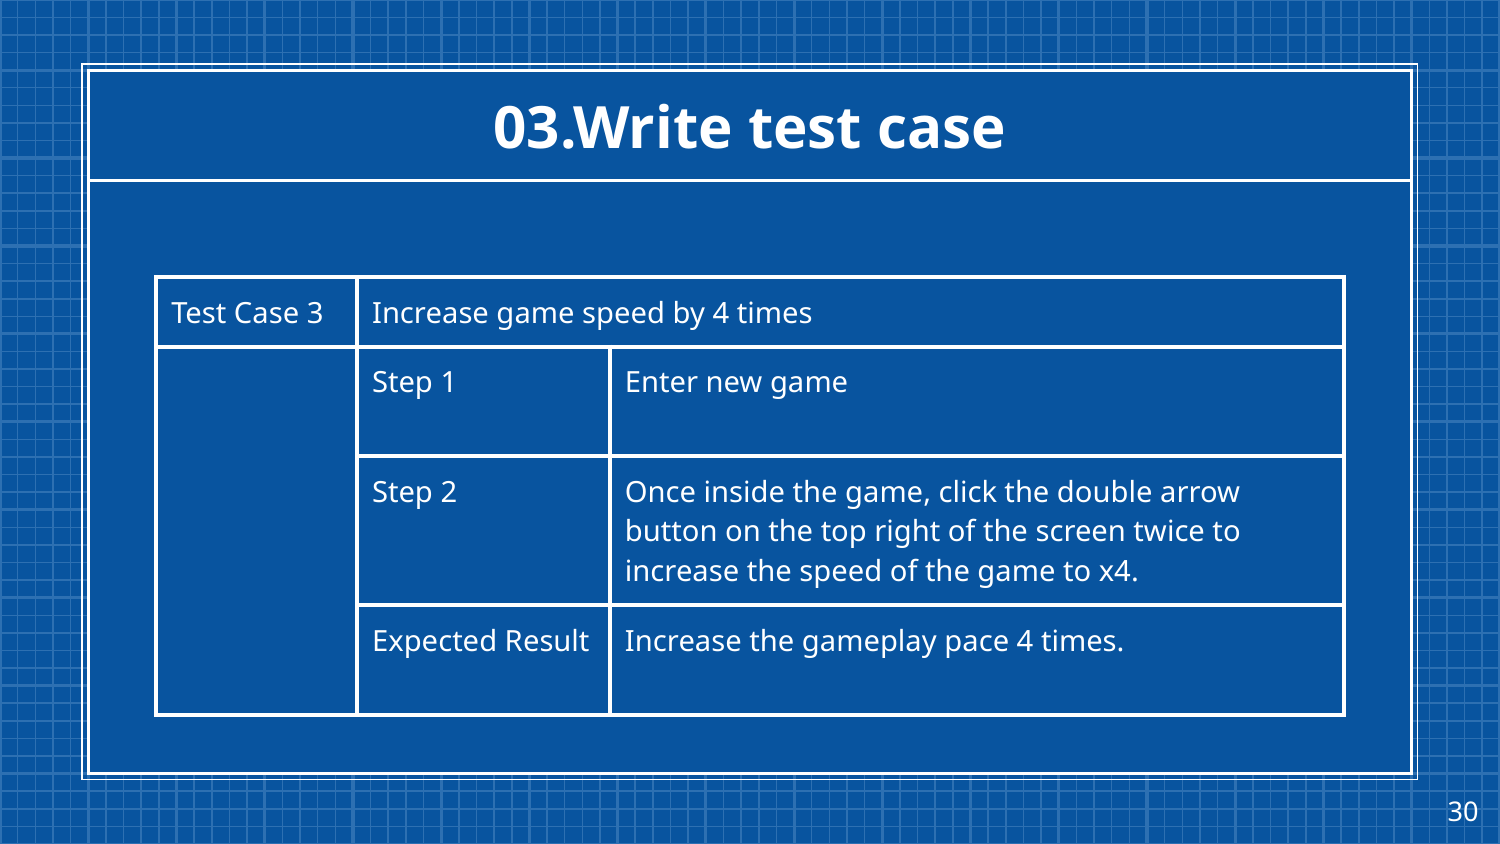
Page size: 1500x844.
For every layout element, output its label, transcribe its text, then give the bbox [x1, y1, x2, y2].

slide_number ‹#› [1403, 779, 1494, 844]
table_cell Enter new game [612, 349, 1342, 454]
table_cell Once inside the game, click the double arrow button on the top right of the screen twice to increase the speed of the game to x4. [612, 458, 1342, 603]
table_header Test Case 3 [158, 279, 355, 345]
table_cell Increase the gameplay pace 4 times. [612, 607, 1342, 713]
title 03.Write test case [87, 69, 1413, 182]
table_cell Expected Result [359, 607, 608, 713]
table_cell Step 1 [359, 349, 608, 454]
table_header Increase game speed by 4 times [359, 279, 1342, 345]
table_cell [158, 349, 355, 713]
table_cell Step 2 [359, 458, 608, 603]
